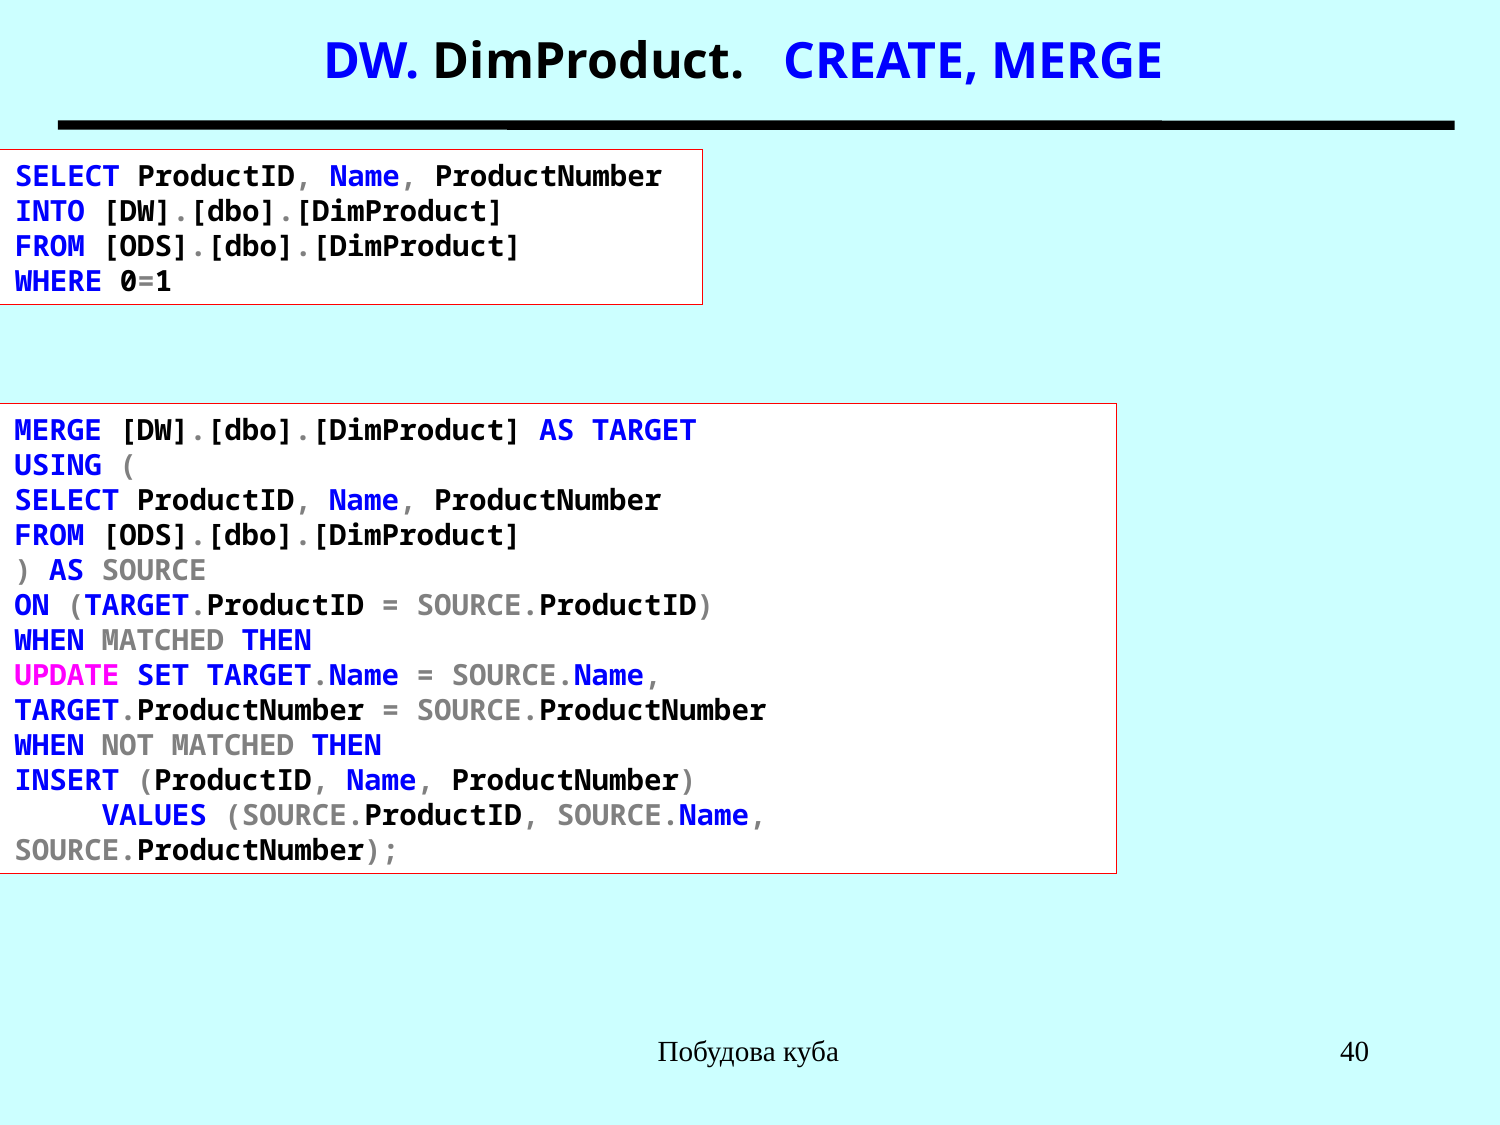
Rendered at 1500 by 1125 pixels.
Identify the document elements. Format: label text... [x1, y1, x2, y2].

slide_number 40 [1074, 1025, 1385, 1097]
text_box [62, 24, 1223, 125]
text_box SELECT ProductID, Name, ProductNumber INTO [DW].[dbo].[DimProduct] FROM [ODS].[dbo].[DimProduct] WHERE 0=1 [0, 149, 703, 305]
footer Побудова куба [512, 1025, 985, 1097]
text_box DW. DimProduct. CREATE, MERGE [37, 0, 1450, 125]
text_box MERGE [DW].[dbo].[DimProduct] AS TARGET USING ( SELECT ProductID, Name, ProductNumber FROM [ODS].[dbo].[DimProduct] ) AS SOURCE ON (TARGET.ProductID = SOURCE.ProductID) WHEN MATCHED THEN UPDATE SET TARGET.Name = SOURCE.Name, TARGET.ProductNumber = SOURCE.ProductNumber WHEN NOT MATCHED THEN INSERT (ProductID, Name, ProductNumber) VALUES (SOURCE.ProductID, SOURCE.Name, SOURCE.ProductNumber); [0, 403, 1117, 874]
